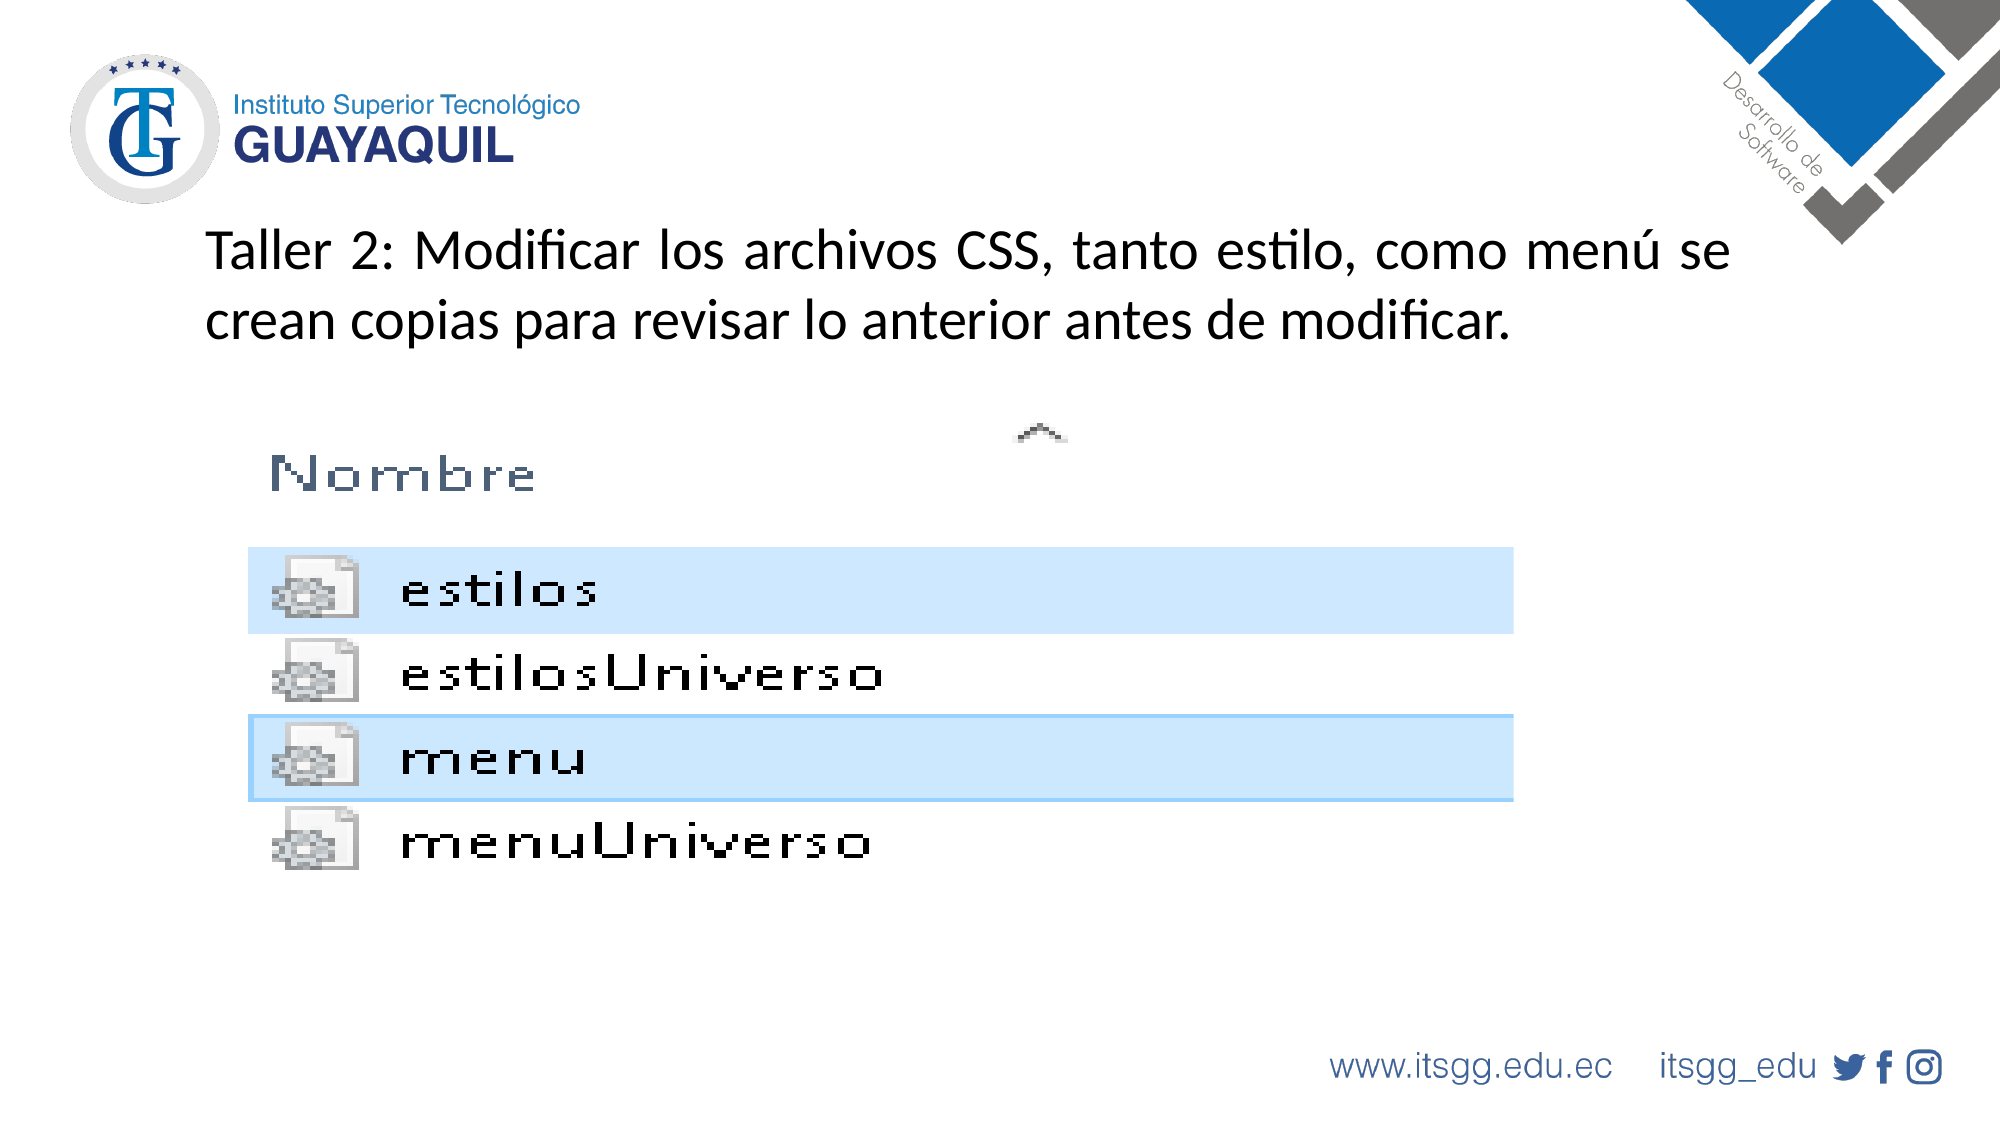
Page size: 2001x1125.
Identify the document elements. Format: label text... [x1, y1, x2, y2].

text_box Taller 2: Modificar los archivos CSS, tanto estilo, como menú se crean copias para revisar lo anterior antes de modificar. [191, 204, 1747, 429]
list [170, 397, 1514, 982]
picture [0, 0, 2000, 1125]
